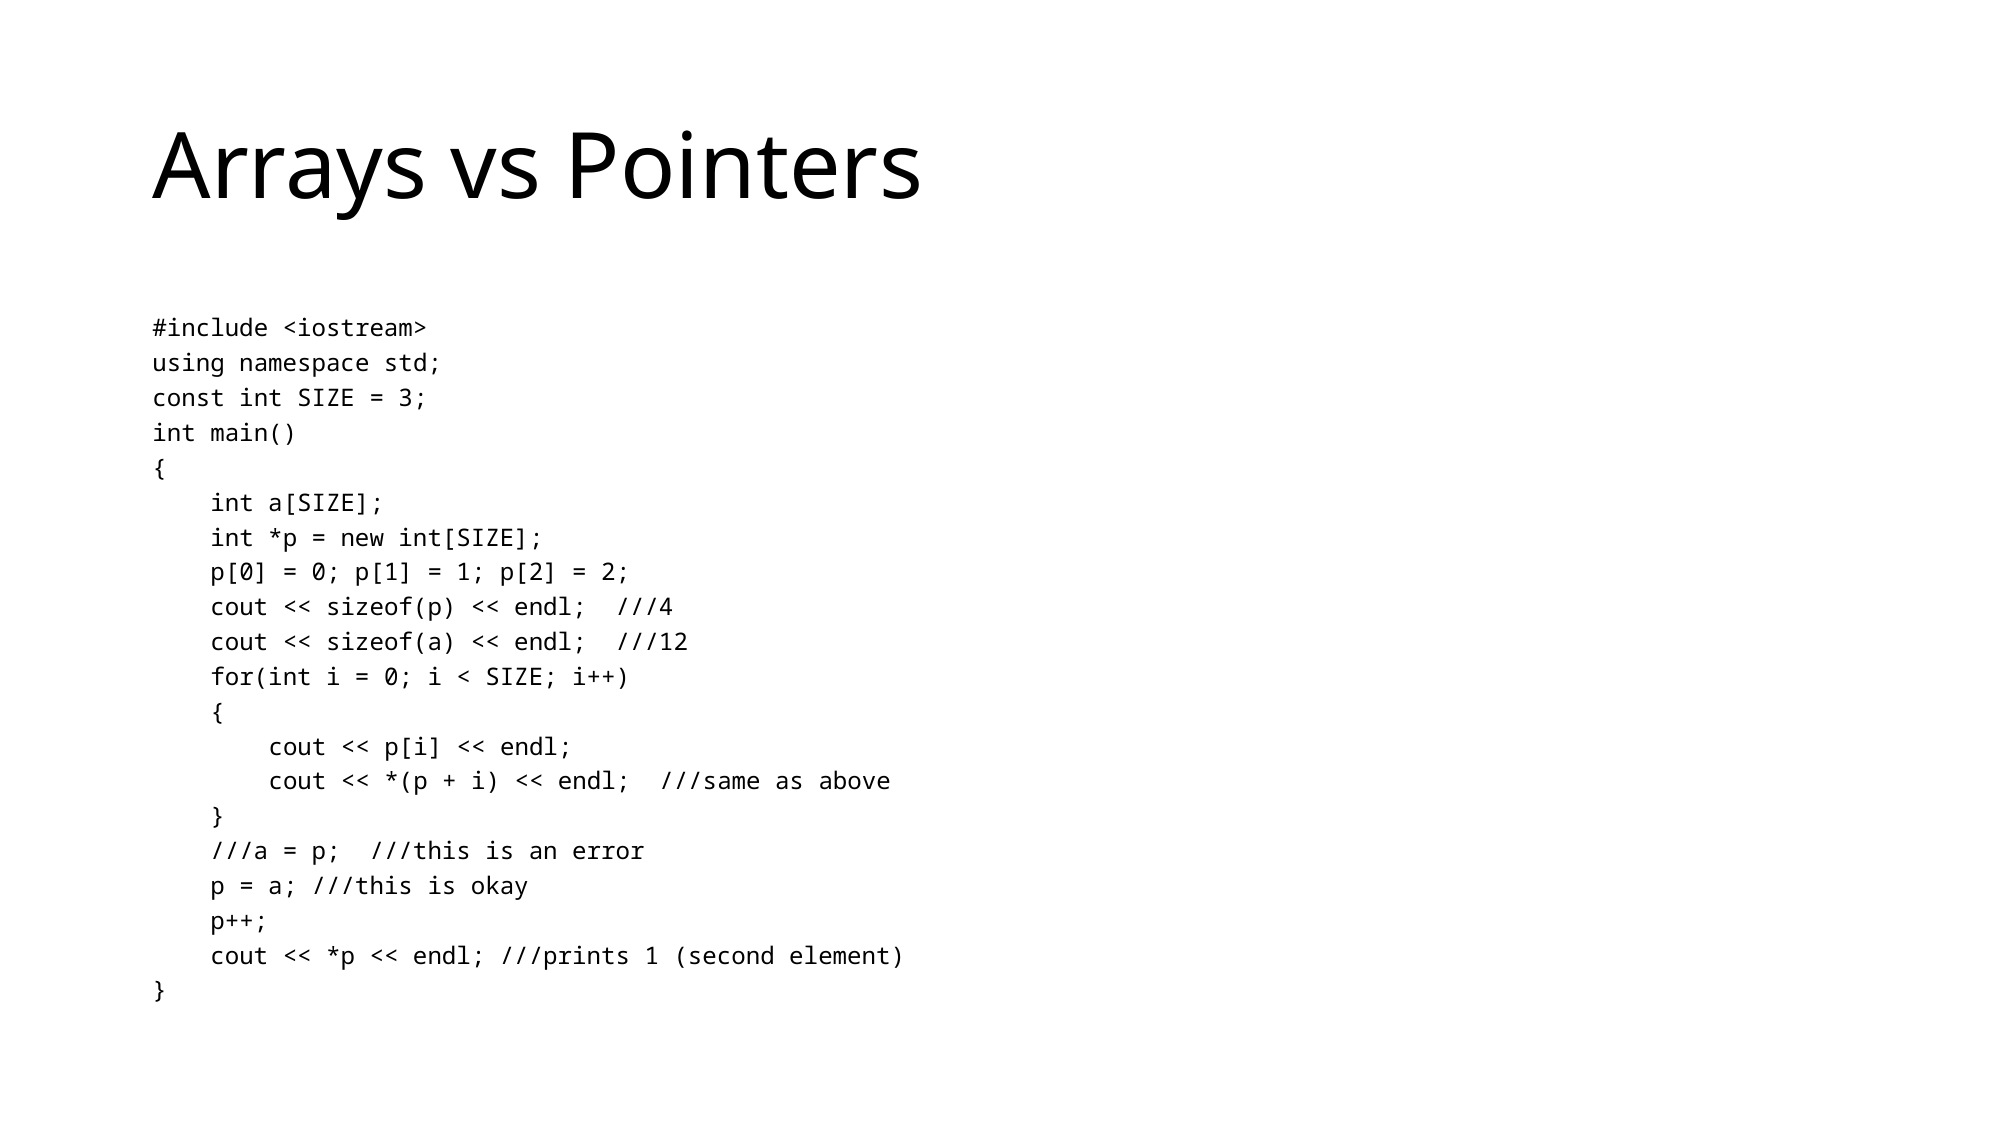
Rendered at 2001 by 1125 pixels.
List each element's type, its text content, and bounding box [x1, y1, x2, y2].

title Arrays vs Pointers [137, 59, 1863, 278]
list #include <iostream> using namespace std; const int SIZE = 3; int main() { int a[SIZE]; int *p = new int[SIZE]; p[0] = 0; p[1] = 1; p[2] = 2; cout << sizeof(p) << endl; ///4 cout << sizeof(a) << endl; ///12 for(int i = 0; i < SIZE; i++) { cout << p[i] << endl; cout << *(p + i) << endl; ///same as above } ///a = p; ///this is an error p = a; ///this is okay p++; cout << *p << endl; ///prints 1 (second element) } [137, 299, 1863, 1014]
